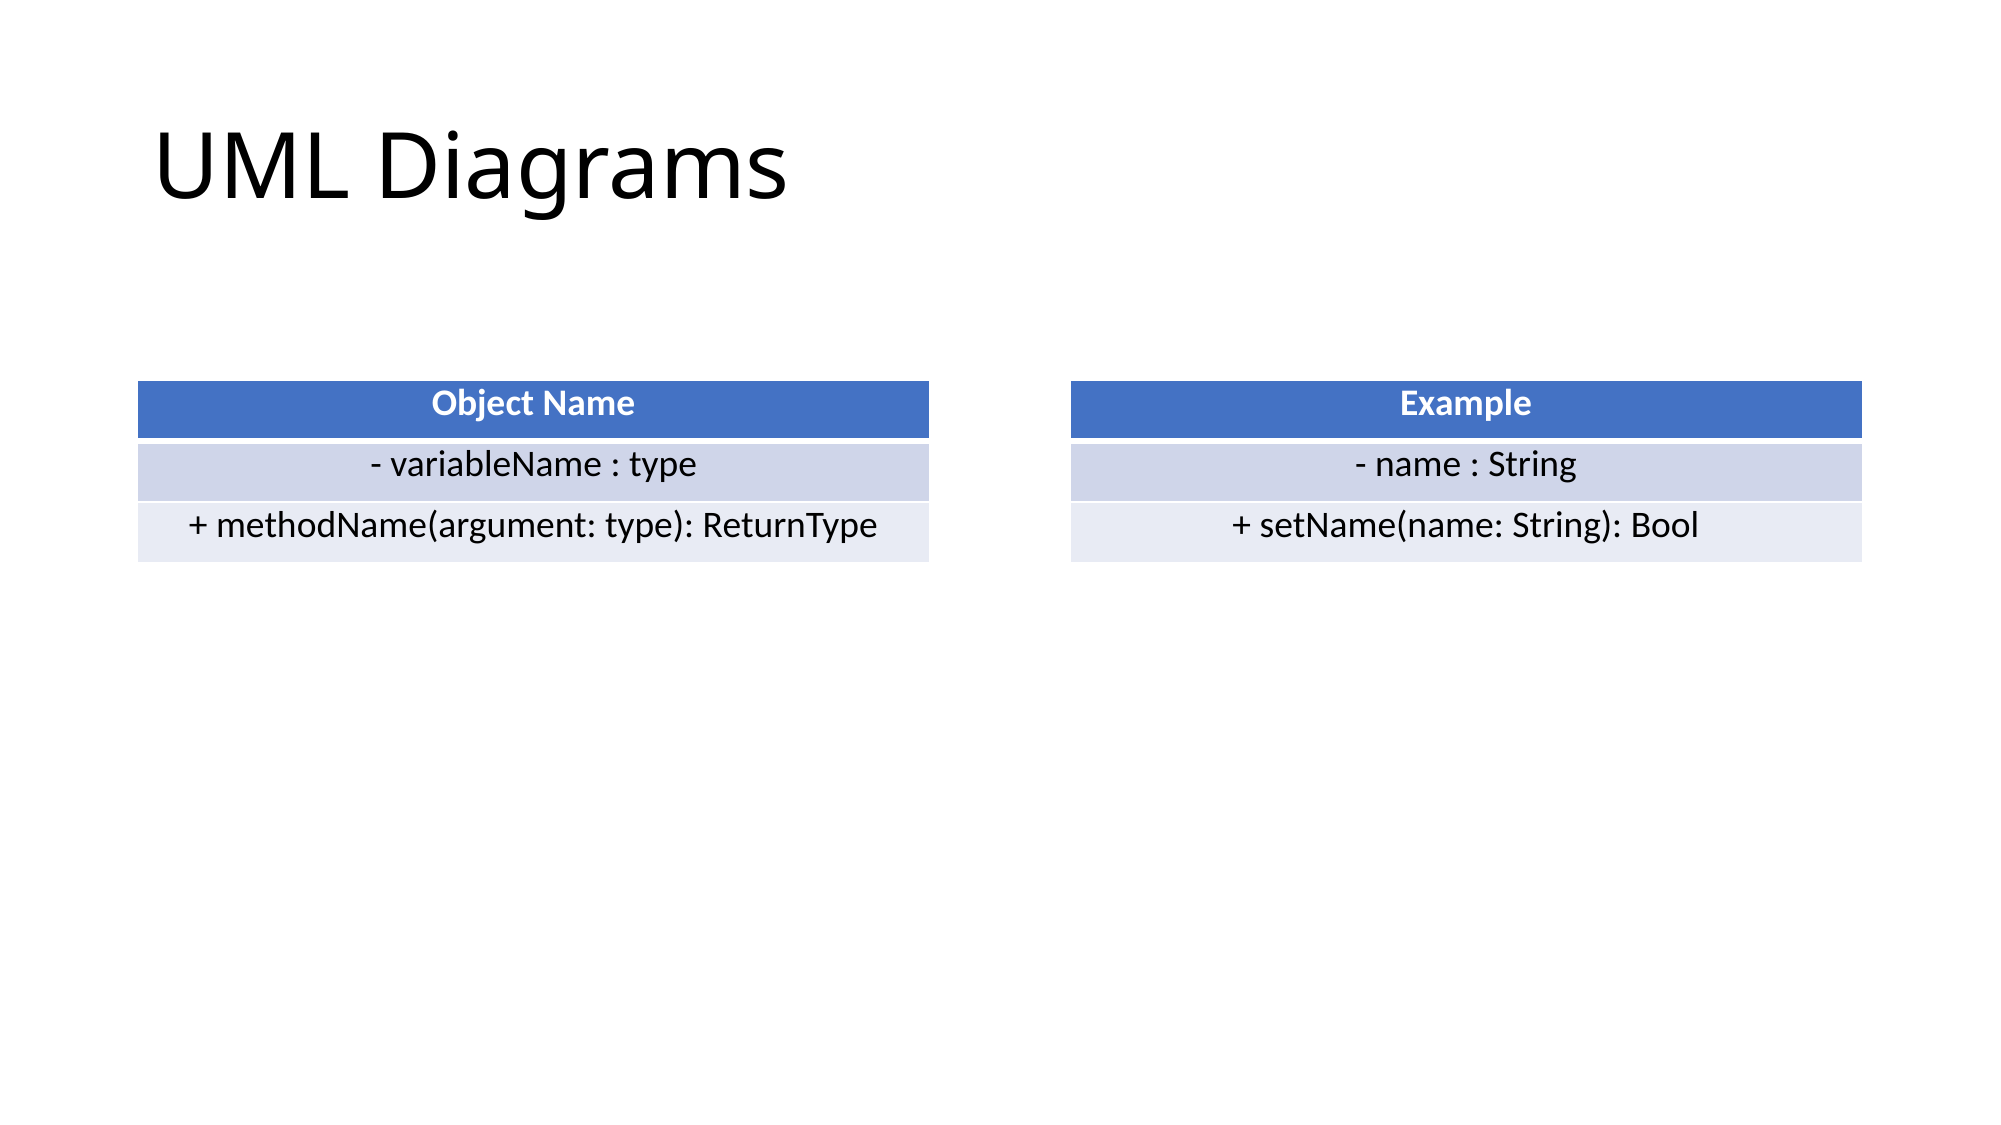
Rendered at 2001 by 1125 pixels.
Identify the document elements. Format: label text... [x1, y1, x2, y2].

table_header Object Name [138, 381, 929, 438]
table_header Example [1071, 381, 1862, 438]
table_cell + setName(name: String): Bool [1071, 503, 1862, 562]
table_cell - name : String [1071, 444, 1862, 501]
title UML Diagrams [137, 59, 1863, 278]
table_cell - variableName : type [138, 444, 929, 501]
table_cell + methodName(argument: type): ReturnType [138, 503, 929, 562]
